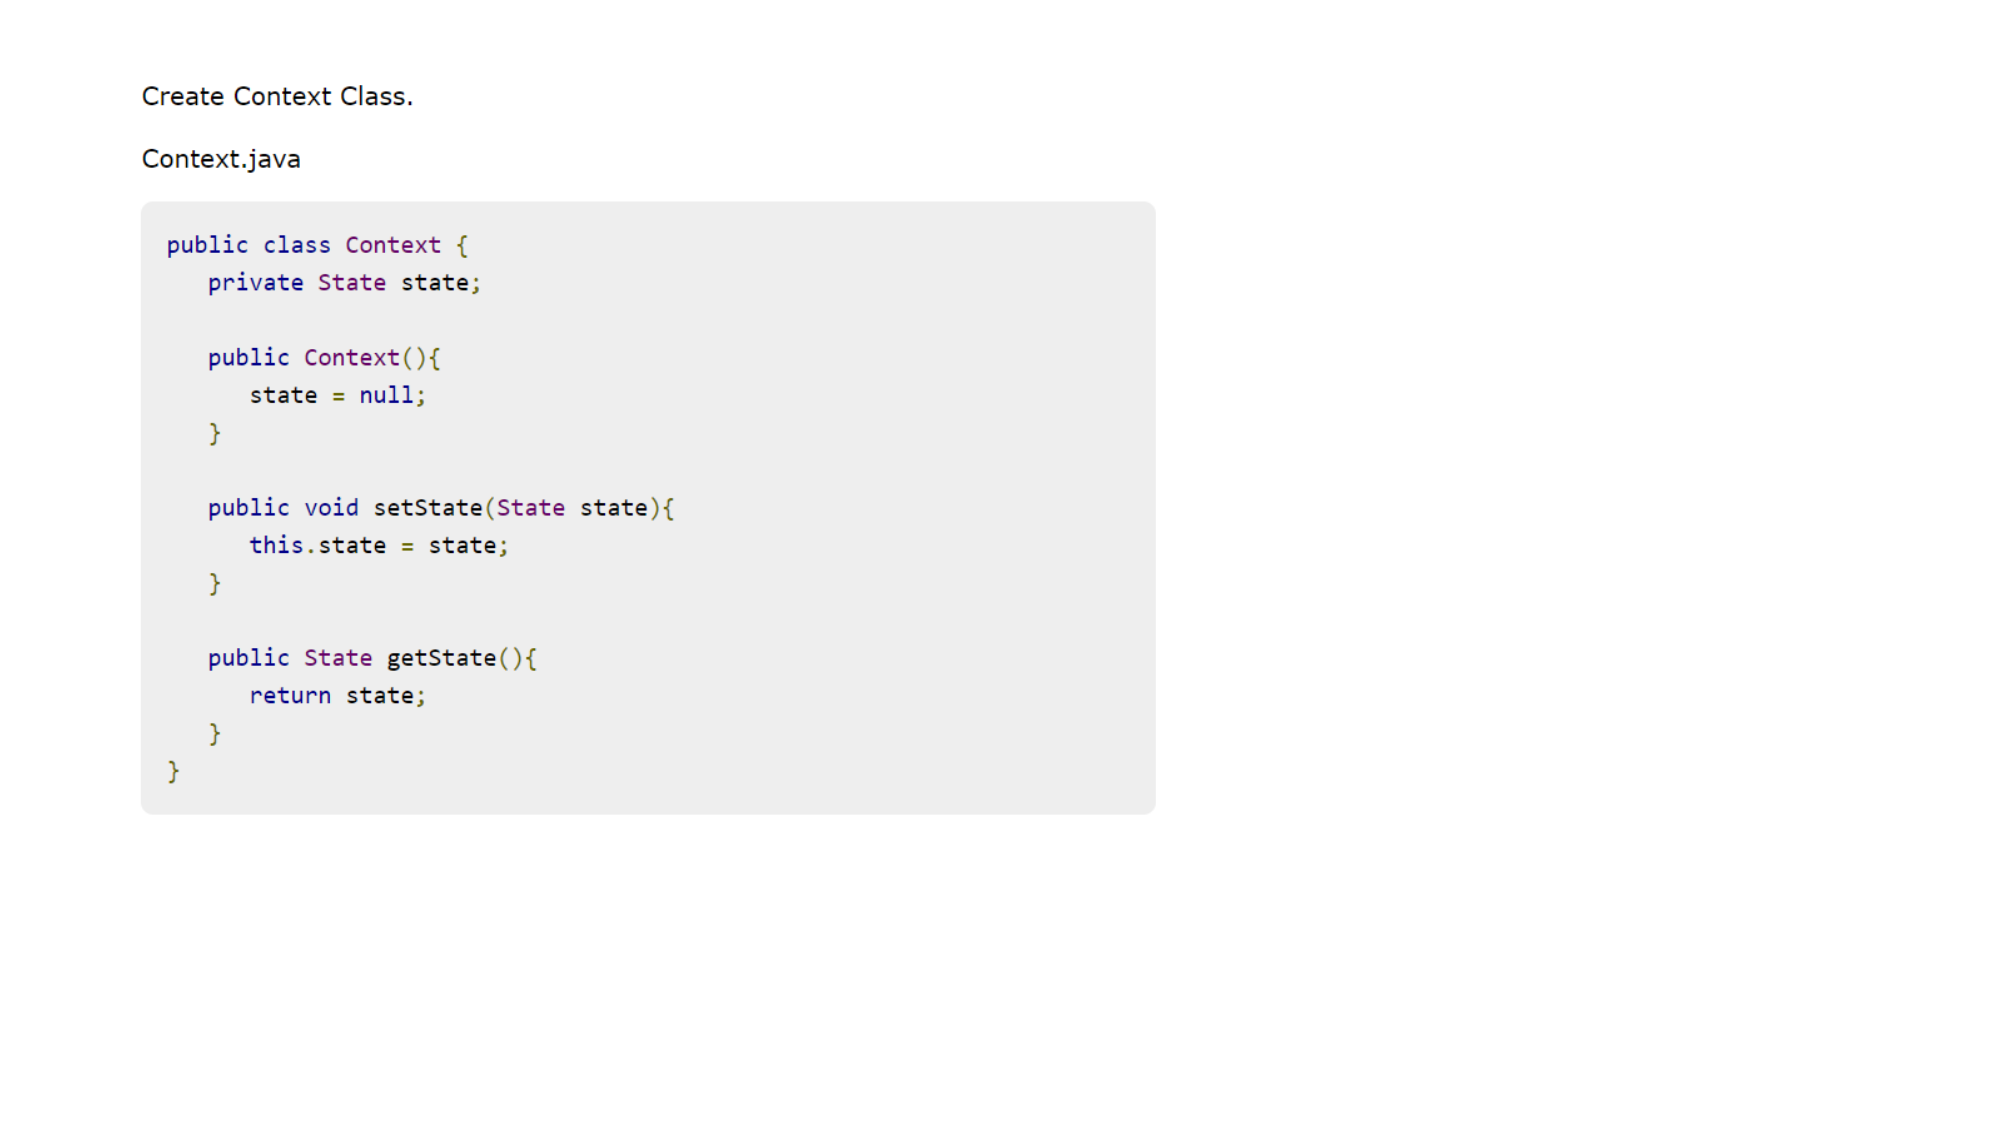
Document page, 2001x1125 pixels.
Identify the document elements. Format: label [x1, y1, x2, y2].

picture [131, 74, 1161, 821]
